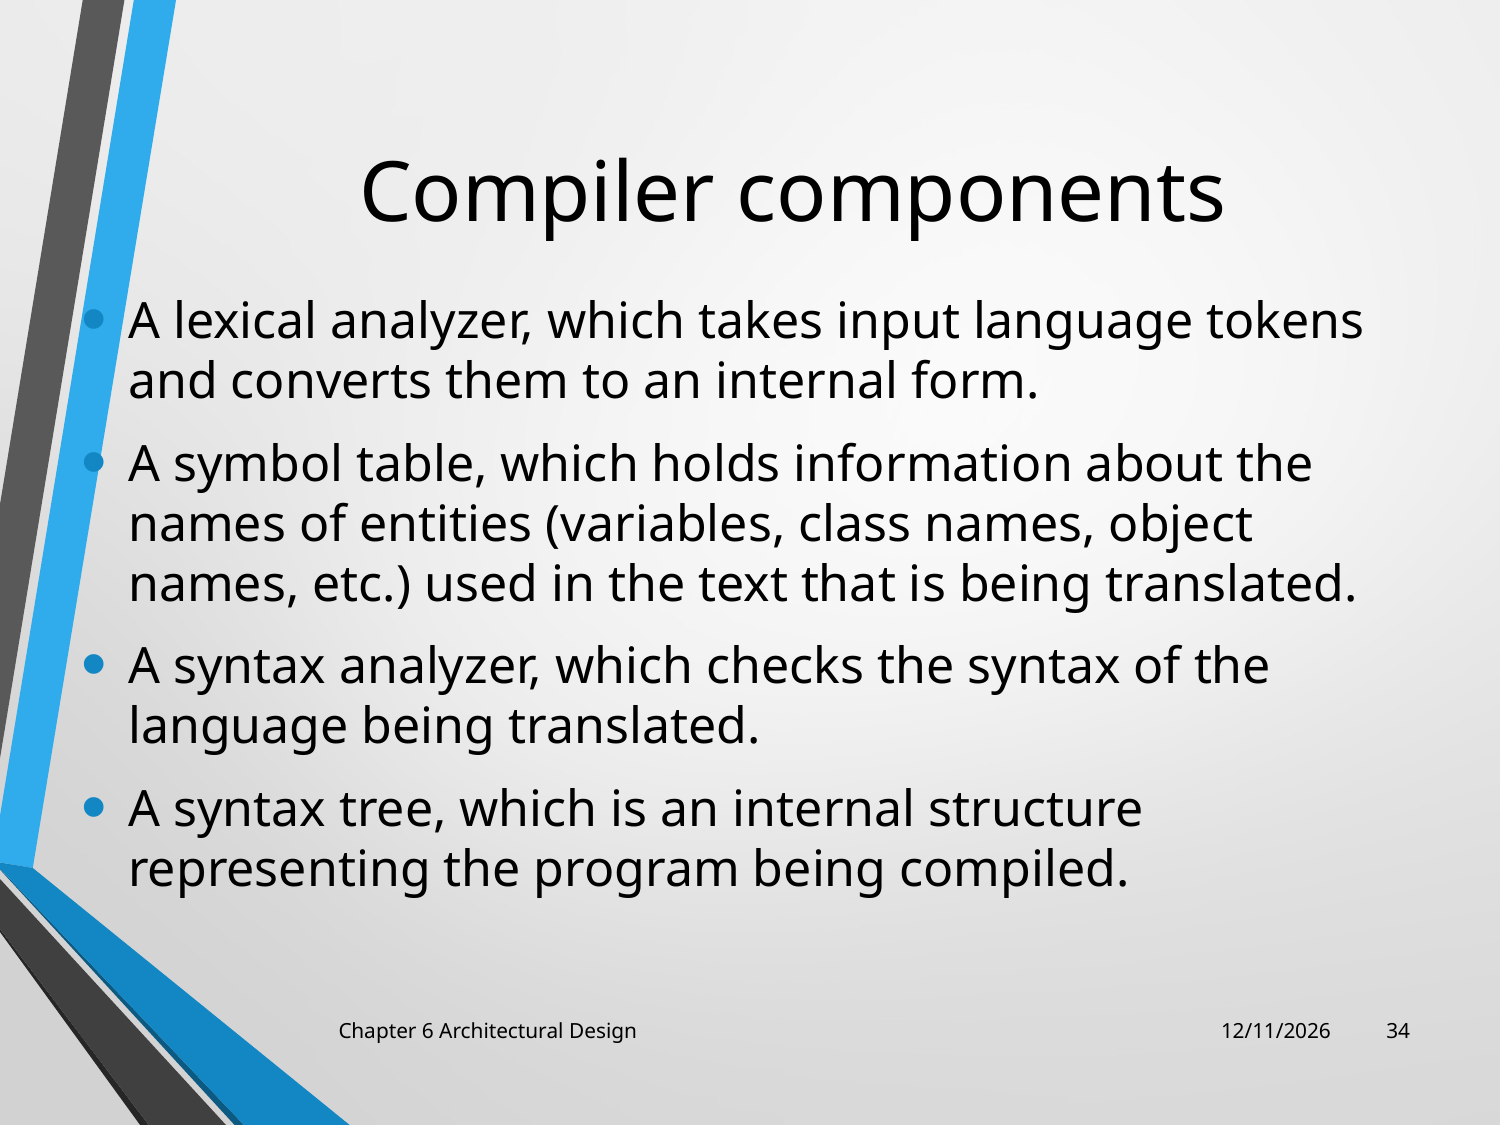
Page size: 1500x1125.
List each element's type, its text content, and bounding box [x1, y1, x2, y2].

slide_number 34 [1354, 1001, 1425, 1062]
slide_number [1204, 1001, 1346, 1062]
title Compiler components [161, 25, 1425, 351]
list A lexical analyzer, which takes input language tokens and converts them to an internal form. A symbol table, which holds information about the names of entities (variables, class names, object names, etc.) used in the text that is being translated. A syntax analyzer, which checks the syntax of the language being translated. A syntax tree, which is an internal structure representing the program being compiled. [66, 262, 1417, 1005]
footer Chapter 6 Architectural Design [323, 1001, 1196, 1062]
